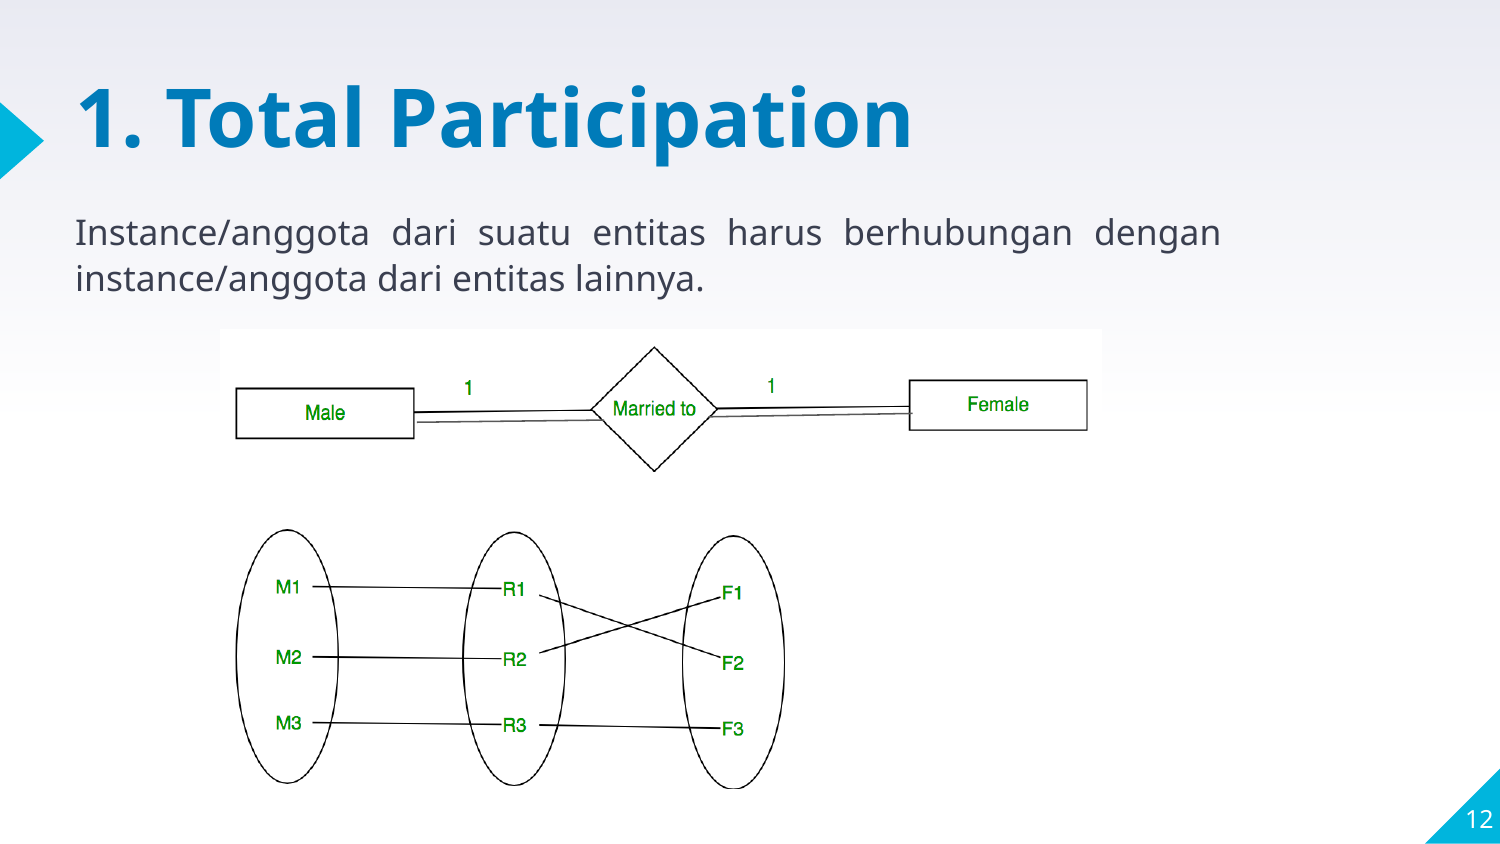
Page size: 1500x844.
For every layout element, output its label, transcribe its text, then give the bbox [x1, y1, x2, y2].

list Instance/anggota dari suatu entitas harus berhubungan dengan instance/anggota dari entitas lainnya. [75, 205, 1223, 306]
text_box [220, 329, 1103, 489]
title 1. Total Participation [75, 84, 1419, 185]
picture [220, 512, 800, 804]
slide_number ‹#› [1418, 760, 1494, 838]
